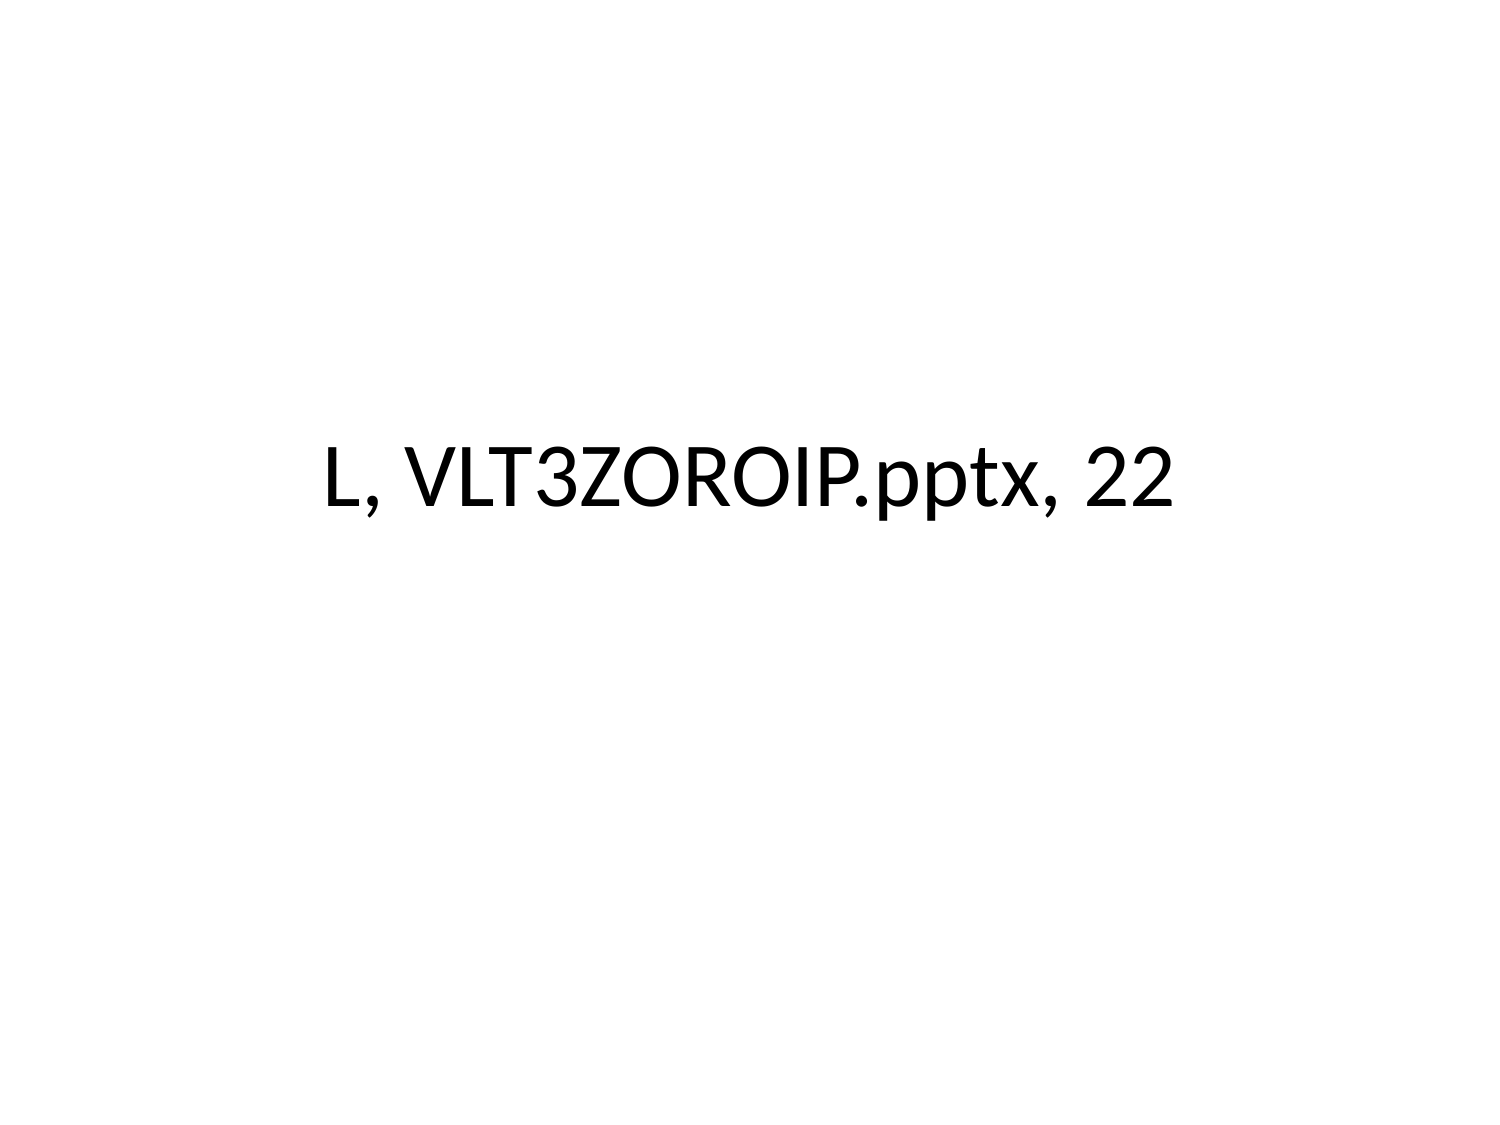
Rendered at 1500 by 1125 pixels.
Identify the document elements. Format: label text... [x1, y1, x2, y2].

title L, VLT3ZOROIP.pptx, 22 [112, 349, 1388, 591]
